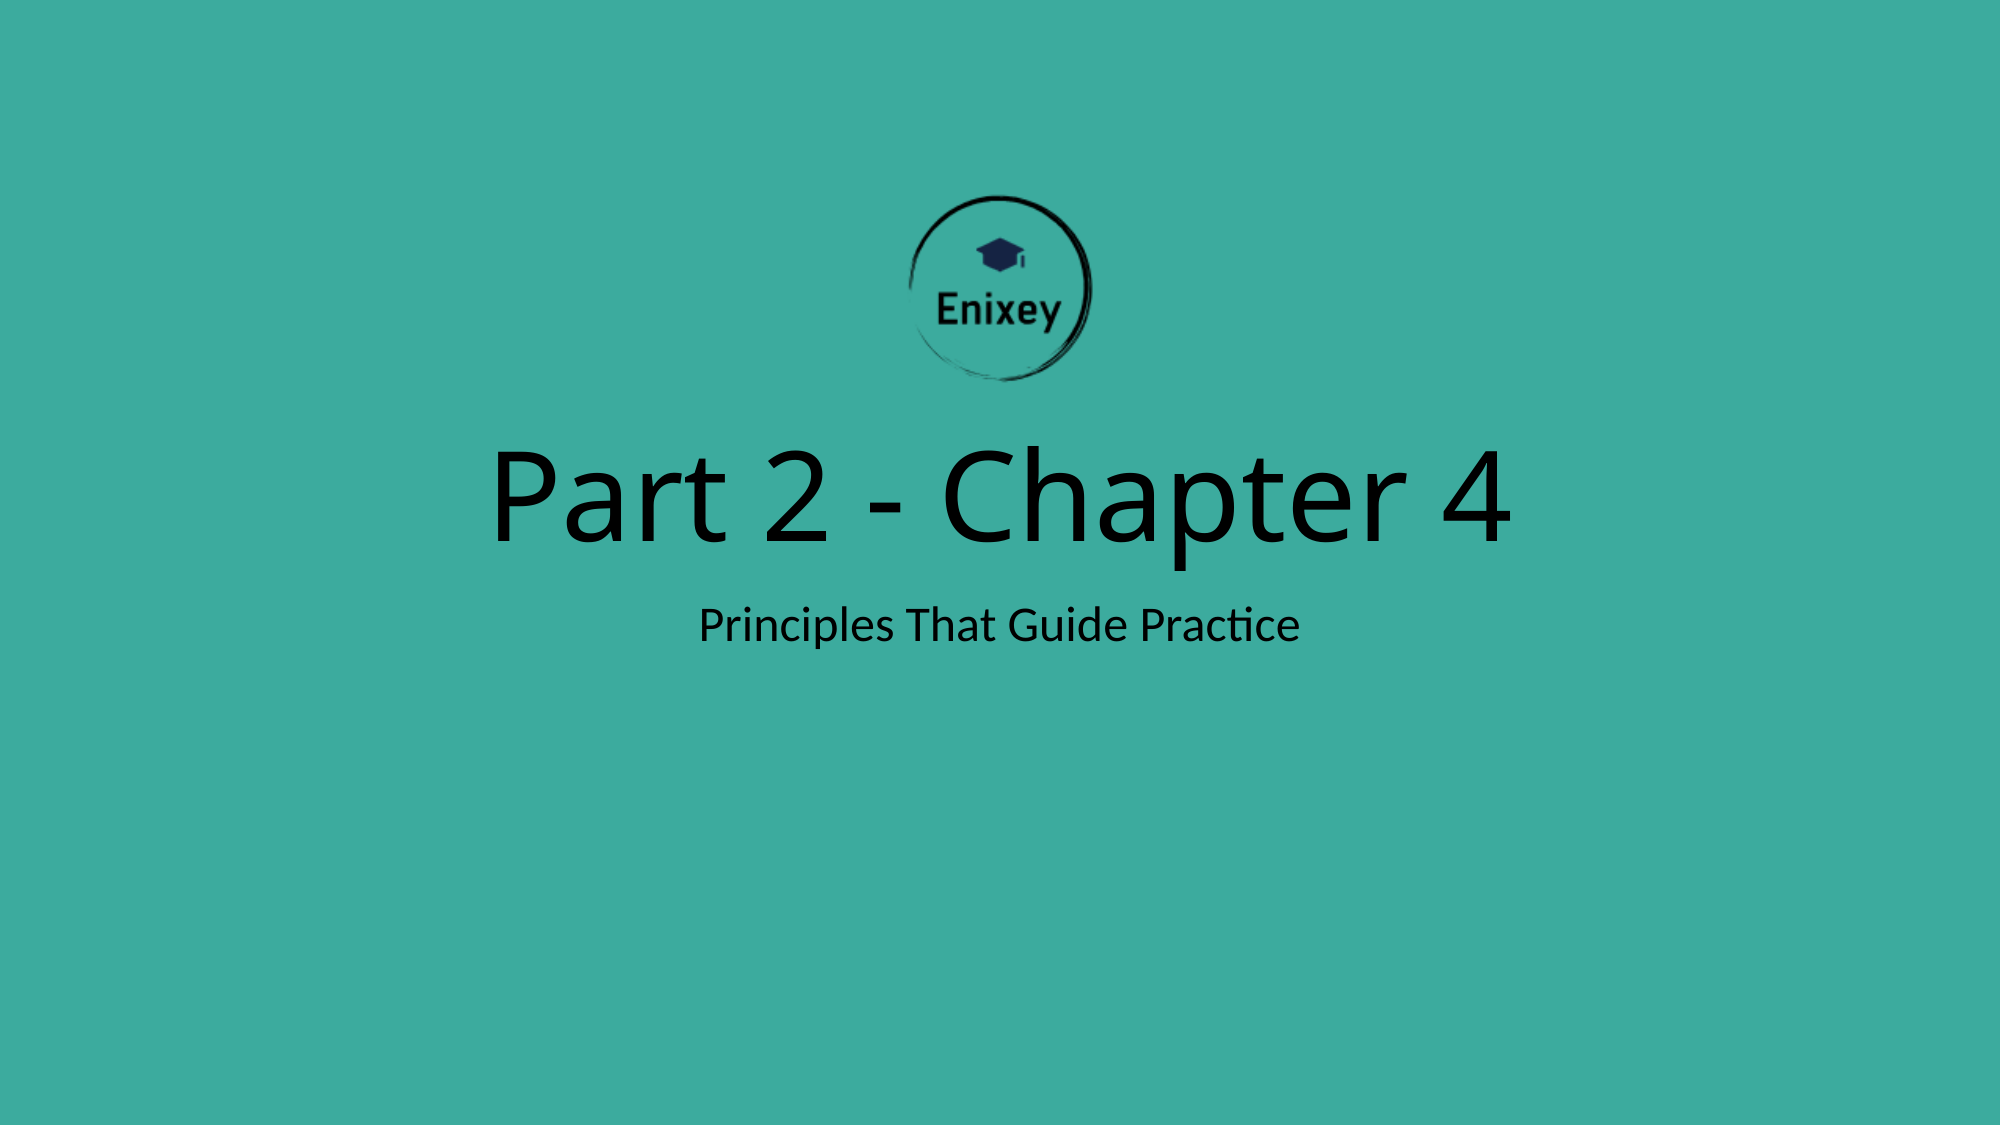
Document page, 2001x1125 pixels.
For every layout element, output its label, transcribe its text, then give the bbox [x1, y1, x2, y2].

subtitle Principles That Guide Practice [249, 590, 1750, 863]
title Part 2 - Chapter 4 [249, 184, 1750, 576]
picture [881, 184, 1118, 392]
